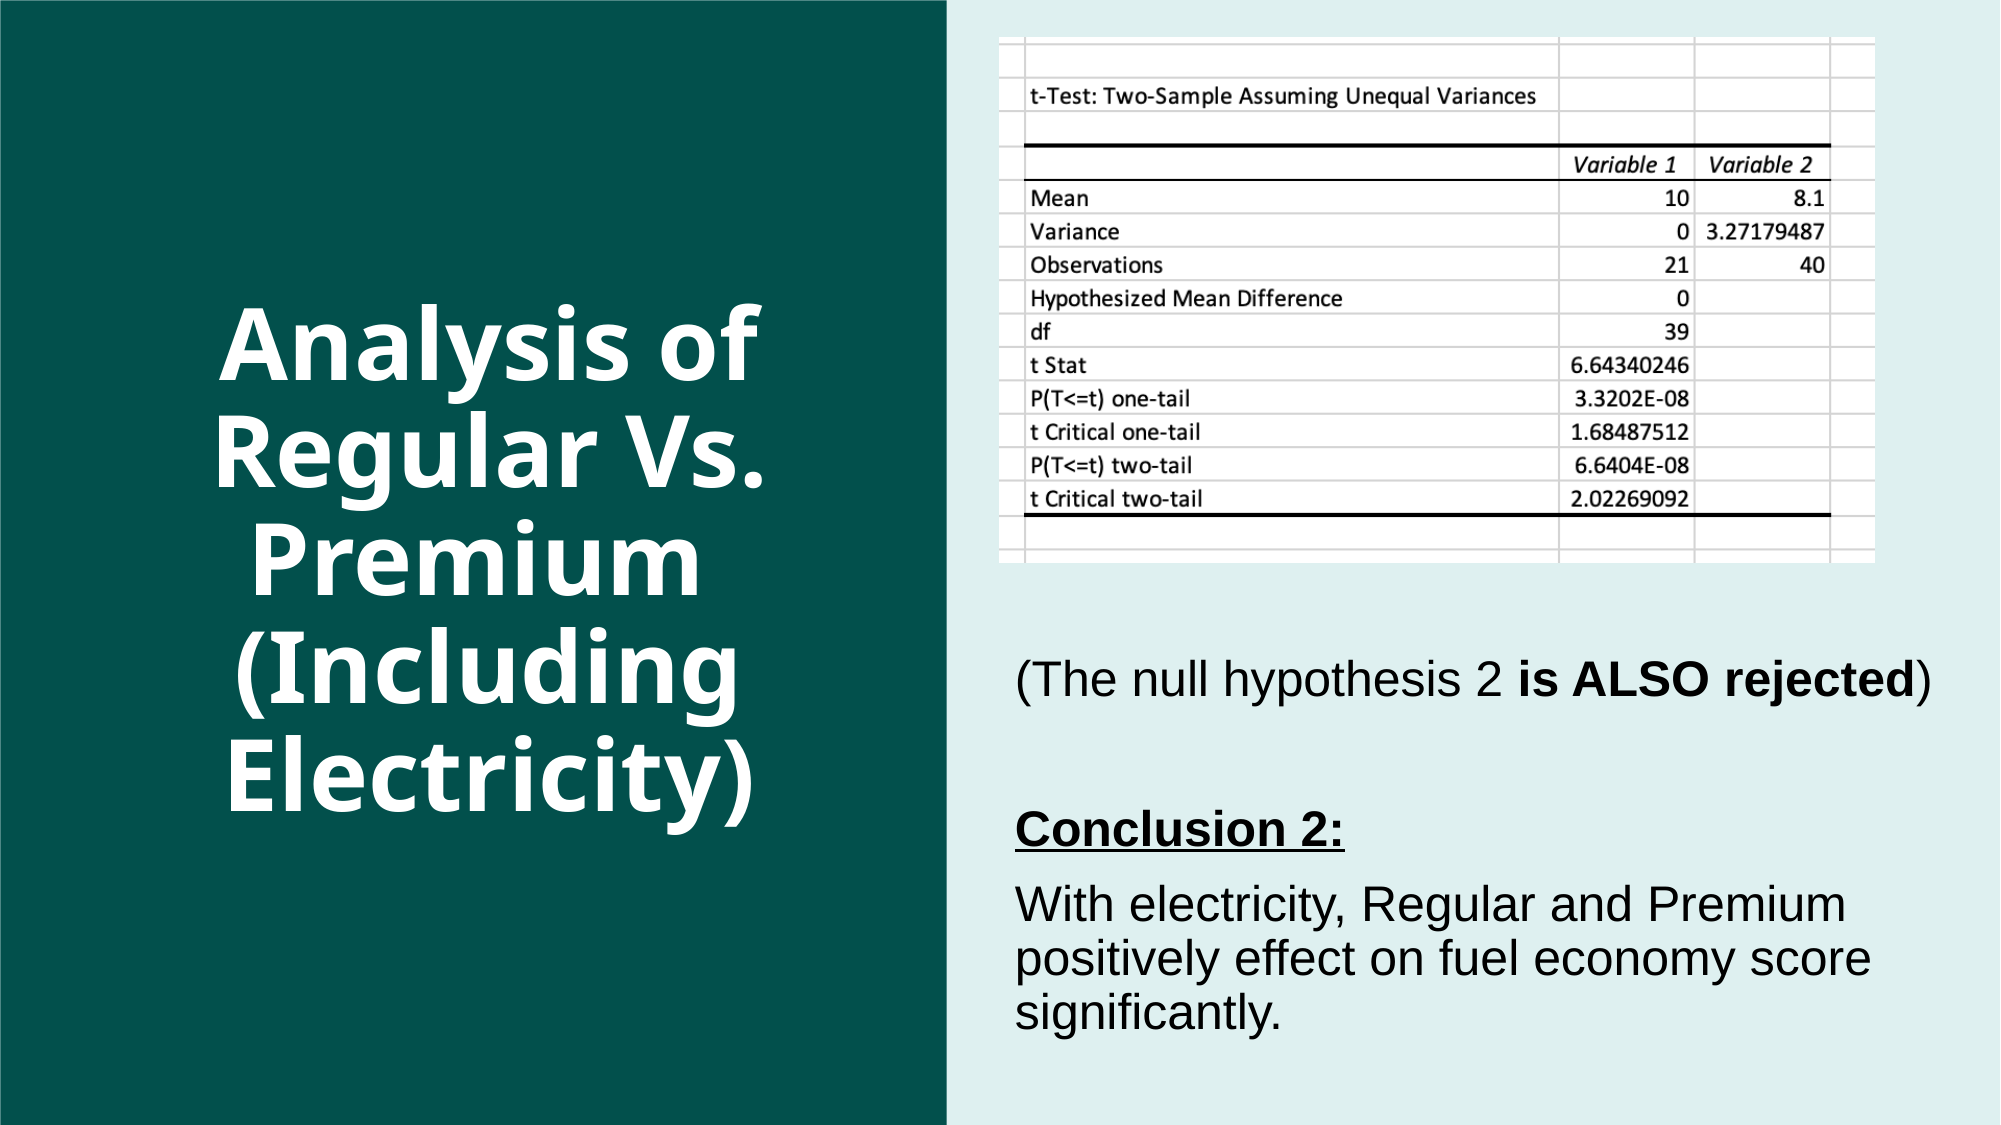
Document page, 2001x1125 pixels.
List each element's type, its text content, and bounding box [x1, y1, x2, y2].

text_box [0, 0, 948, 1125]
text_box (The null hypothesis 2 is ALSO rejected) Conclusion 2: With electricity, Regular and Premium positively effect on fuel economy score significantly. [999, 597, 1953, 1096]
picture [999, 37, 1875, 563]
title Analysis of Regular Vs. Premium (Including Electricity) [137, 223, 842, 904]
